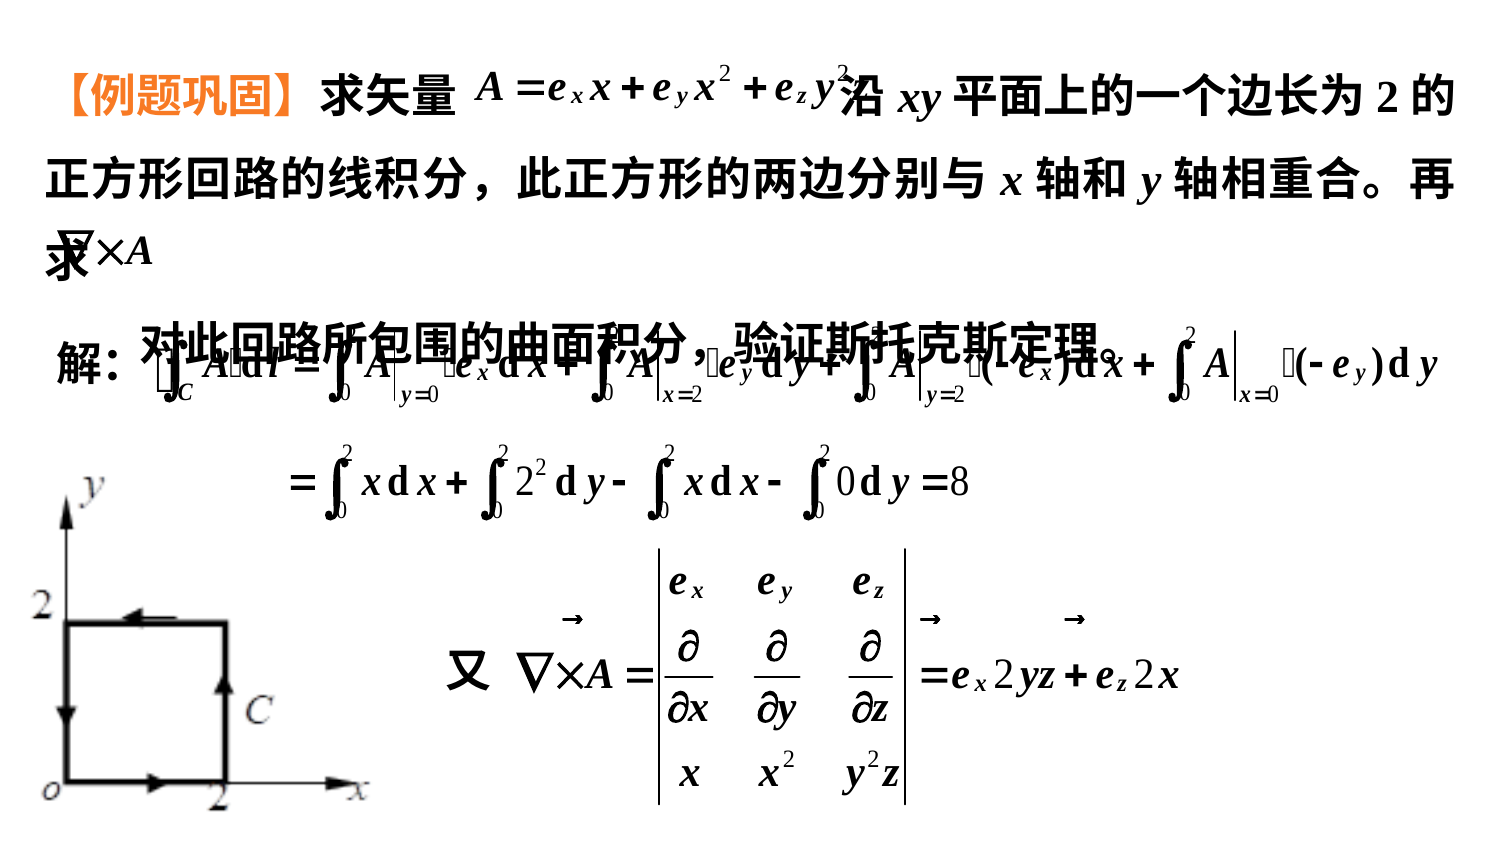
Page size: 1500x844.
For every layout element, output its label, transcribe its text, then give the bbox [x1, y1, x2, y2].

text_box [29, 31, 1471, 298]
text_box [511, 539, 1188, 815]
text_box 又 [430, 634, 506, 705]
text_box 解： [41, 327, 143, 398]
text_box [281, 433, 975, 528]
picture [0, 453, 394, 840]
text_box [148, 315, 1448, 418]
